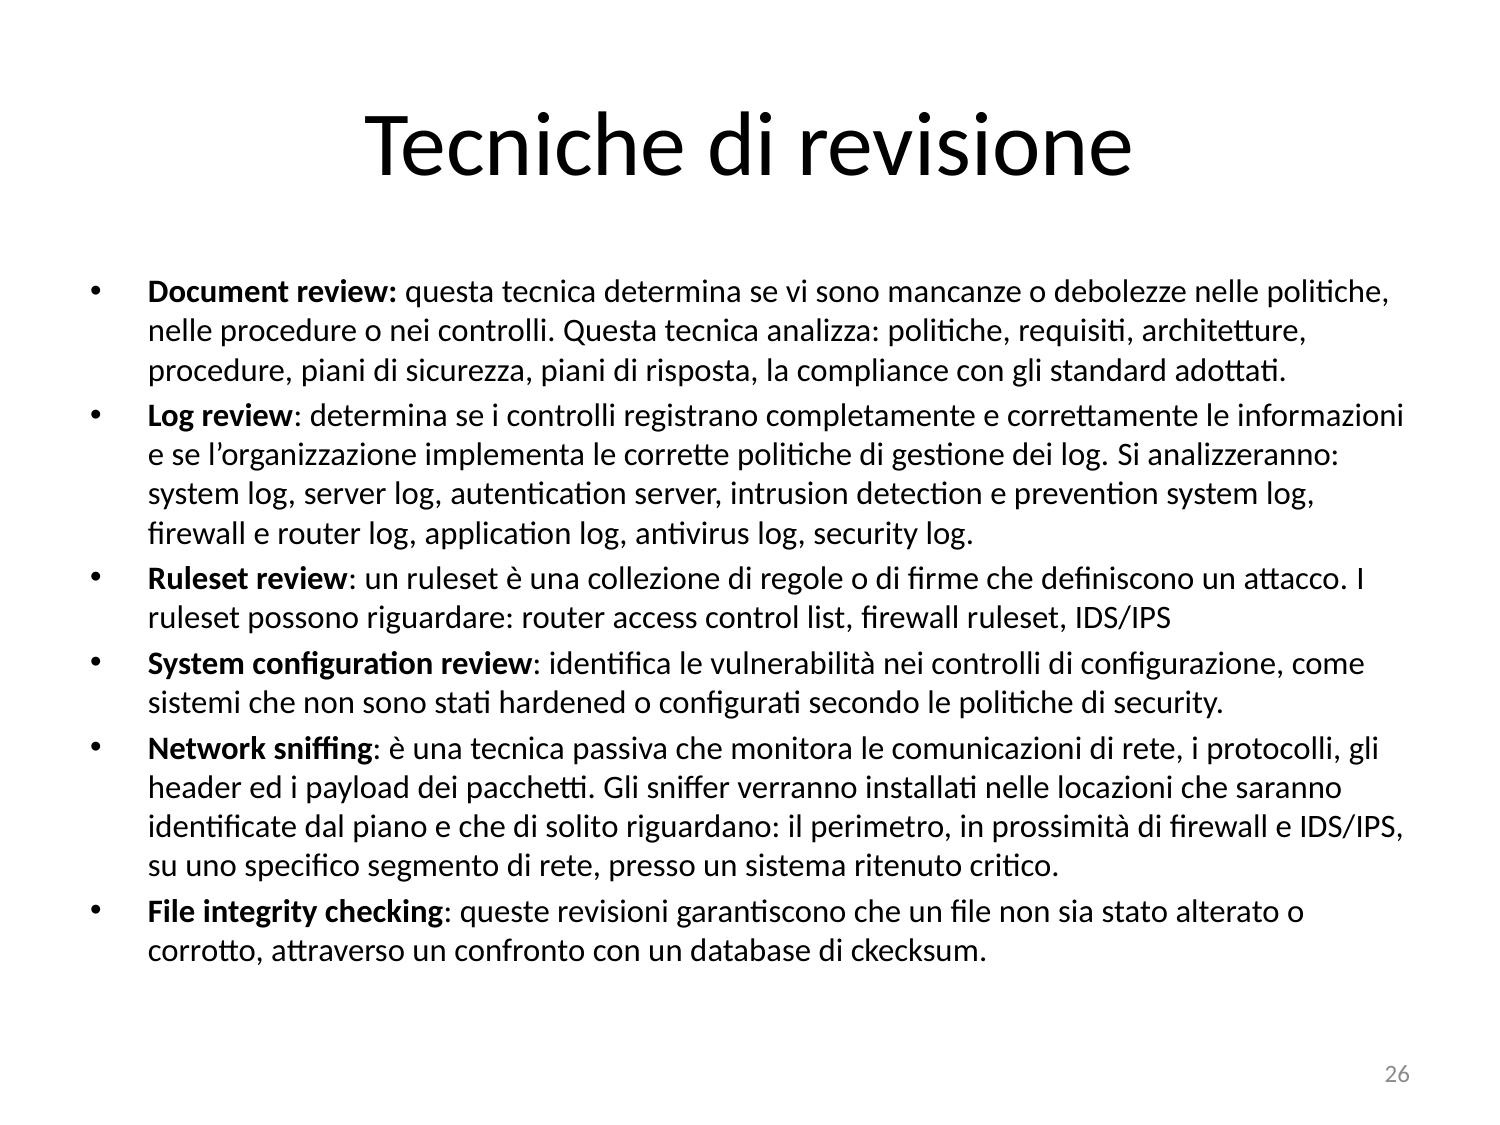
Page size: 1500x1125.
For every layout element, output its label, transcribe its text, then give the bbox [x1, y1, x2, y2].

title Tecniche di revisione [75, 45, 1425, 233]
list Document review: questa tecnica determina se vi sono mancanze o debolezze nelle politiche, nelle procedure o nei controlli. Questa tecnica analizza: politiche, requisiti, architetture, procedure, piani di sicurezza, piani di risposta, la compliance con gli standard adottati. Log review: determina se i controlli registrano completamente e correttamente le informazioni e se l’organizzazione implementa le corrette politiche di gestione dei log. Si analizzeranno: system log, server log, autentication server, intrusion detection e prevention system log, firewall e router log, application log, antivirus log, security log. Ruleset review: un ruleset è una collezione di regole o di firme che definiscono un attacco. I ruleset possono riguardare: router access control list, firewall ruleset, IDS/IPS System configuration review: identifica le vulnerabilità nei controlli di configurazione, come sistemi che non sono stati hardened o configurati secondo le politiche di security. Network sniffing: è una tecnica passiva che monitora le comunicazioni di rete, i protocolli, gli header ed i payload dei pacchetti. Gli sniffer verranno installati nelle locazioni che saranno identificate dal piano e che di solito riguardano: il perimetro, in prossimità di firewall e IDS/IPS, su uno specifico segmento di rete, presso un sistema ritenuto critico. File integrity checking: queste revisioni garantiscono che un file non sia stato alterato o corrotto, attraverso un confronto con un database di ckecksum. [75, 262, 1425, 1005]
slide_number 26 [1074, 1042, 1425, 1103]
